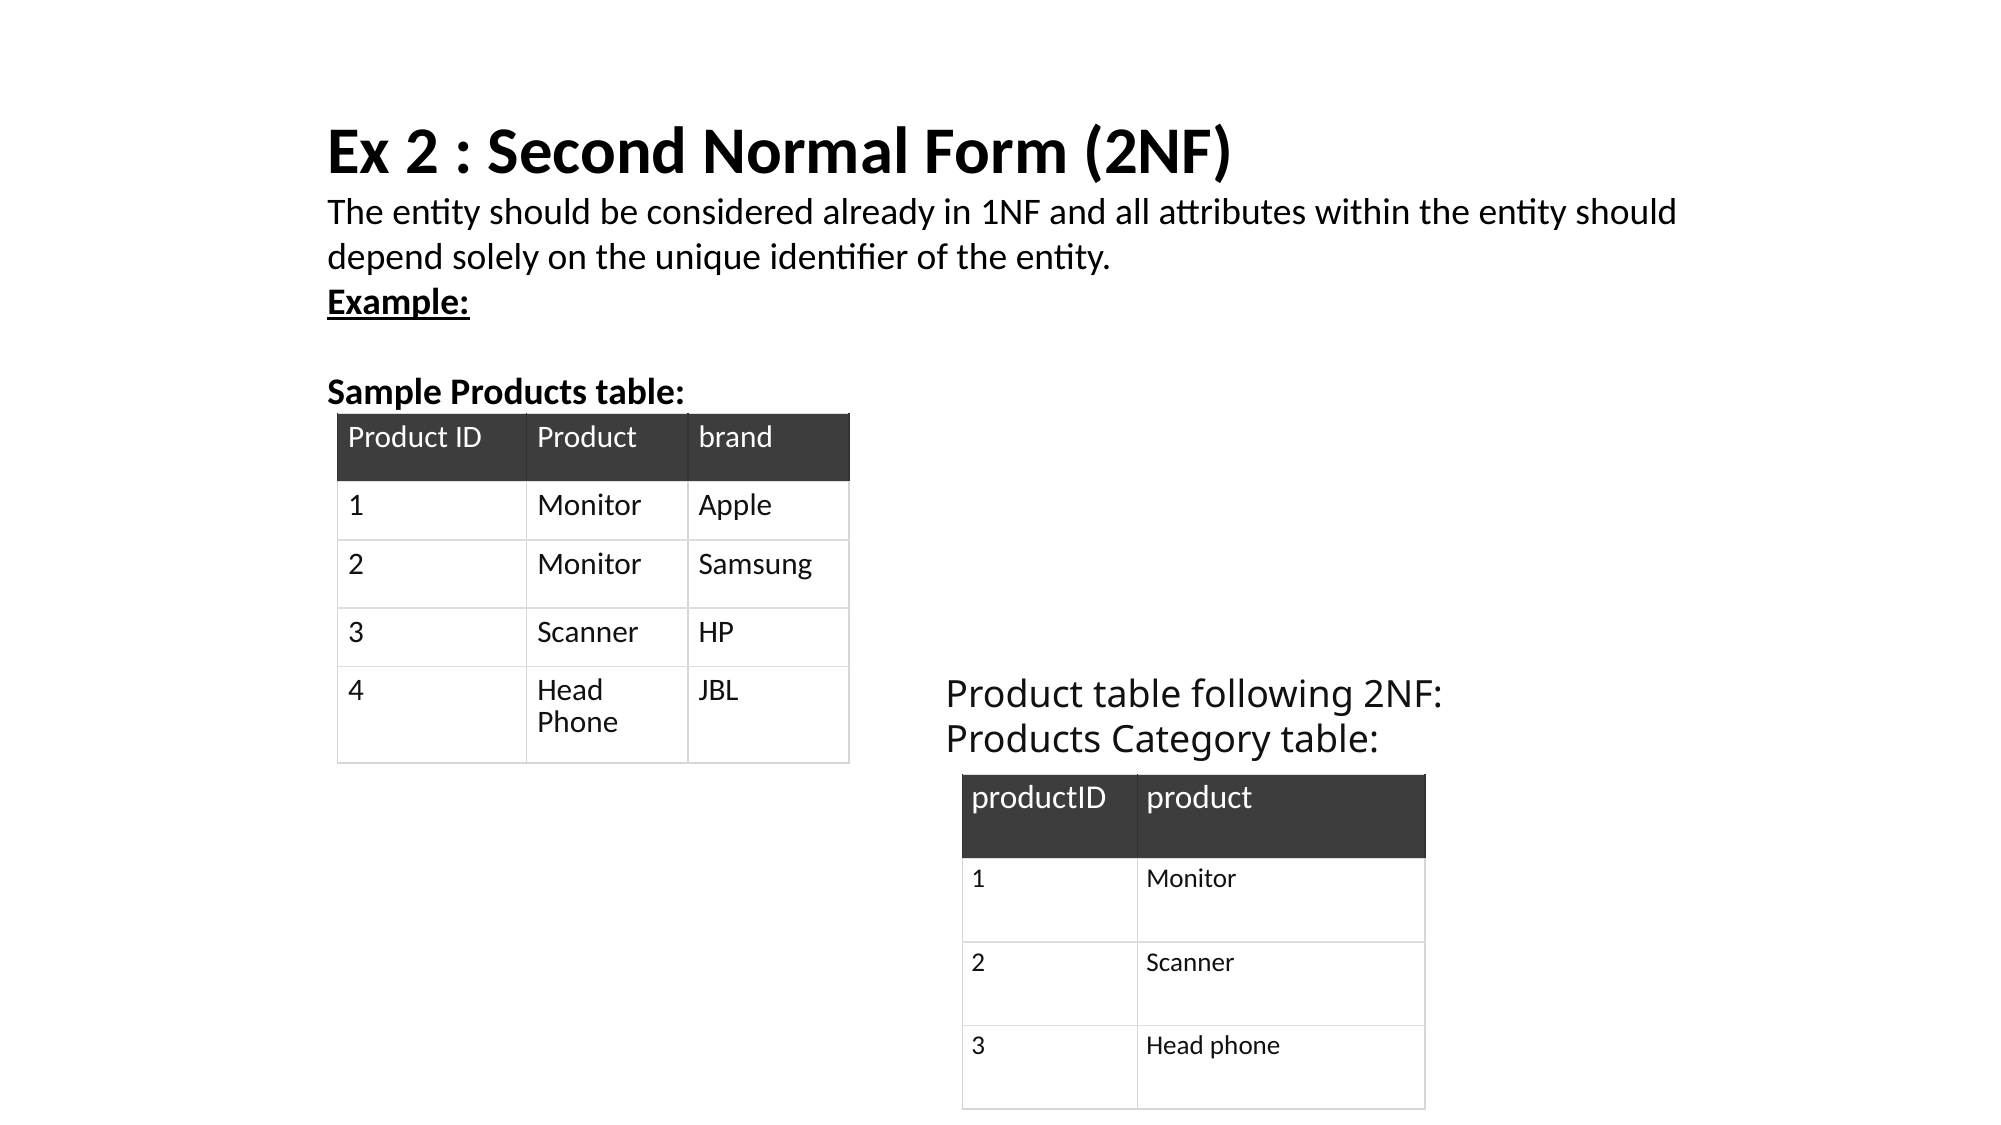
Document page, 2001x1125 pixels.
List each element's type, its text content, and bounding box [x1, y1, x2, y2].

table_cell 4 [338, 667, 526, 762]
table_cell 3 [963, 1026, 1137, 1108]
table_header Product [527, 414, 687, 481]
table_cell 2 [963, 943, 1137, 1025]
table_cell Monitor [1138, 859, 1424, 941]
table_cell Monitor [527, 482, 687, 539]
table_cell JBL [689, 667, 848, 762]
table_cell Apple [689, 482, 848, 539]
table_header brand [689, 414, 848, 481]
table_cell Scanner [527, 609, 687, 666]
table_cell 2 [338, 541, 526, 607]
table_cell Head phone [1138, 1026, 1424, 1108]
table_cell HP [689, 609, 848, 666]
table_header Product ID [338, 414, 526, 481]
table_header productID [963, 775, 1137, 858]
table_cell Head Phone [527, 667, 687, 762]
text_box Product table following 2NF: Products Category table: [930, 662, 1756, 768]
table_cell 1 [963, 859, 1137, 941]
text_box Ex 2 : Second Normal Form (2NF) The entity should be considered already in 1NF and all attributes within the entity should depend solely on the unique identifier of the entity. Example: Sample Products table: [312, 99, 1713, 420]
table_cell 3 [338, 609, 526, 666]
table_cell Monitor [527, 541, 687, 607]
table_header product [1138, 775, 1424, 858]
table_cell 1 [338, 482, 526, 539]
table_cell Scanner [1138, 943, 1424, 1025]
table_cell Samsung [689, 541, 848, 607]
